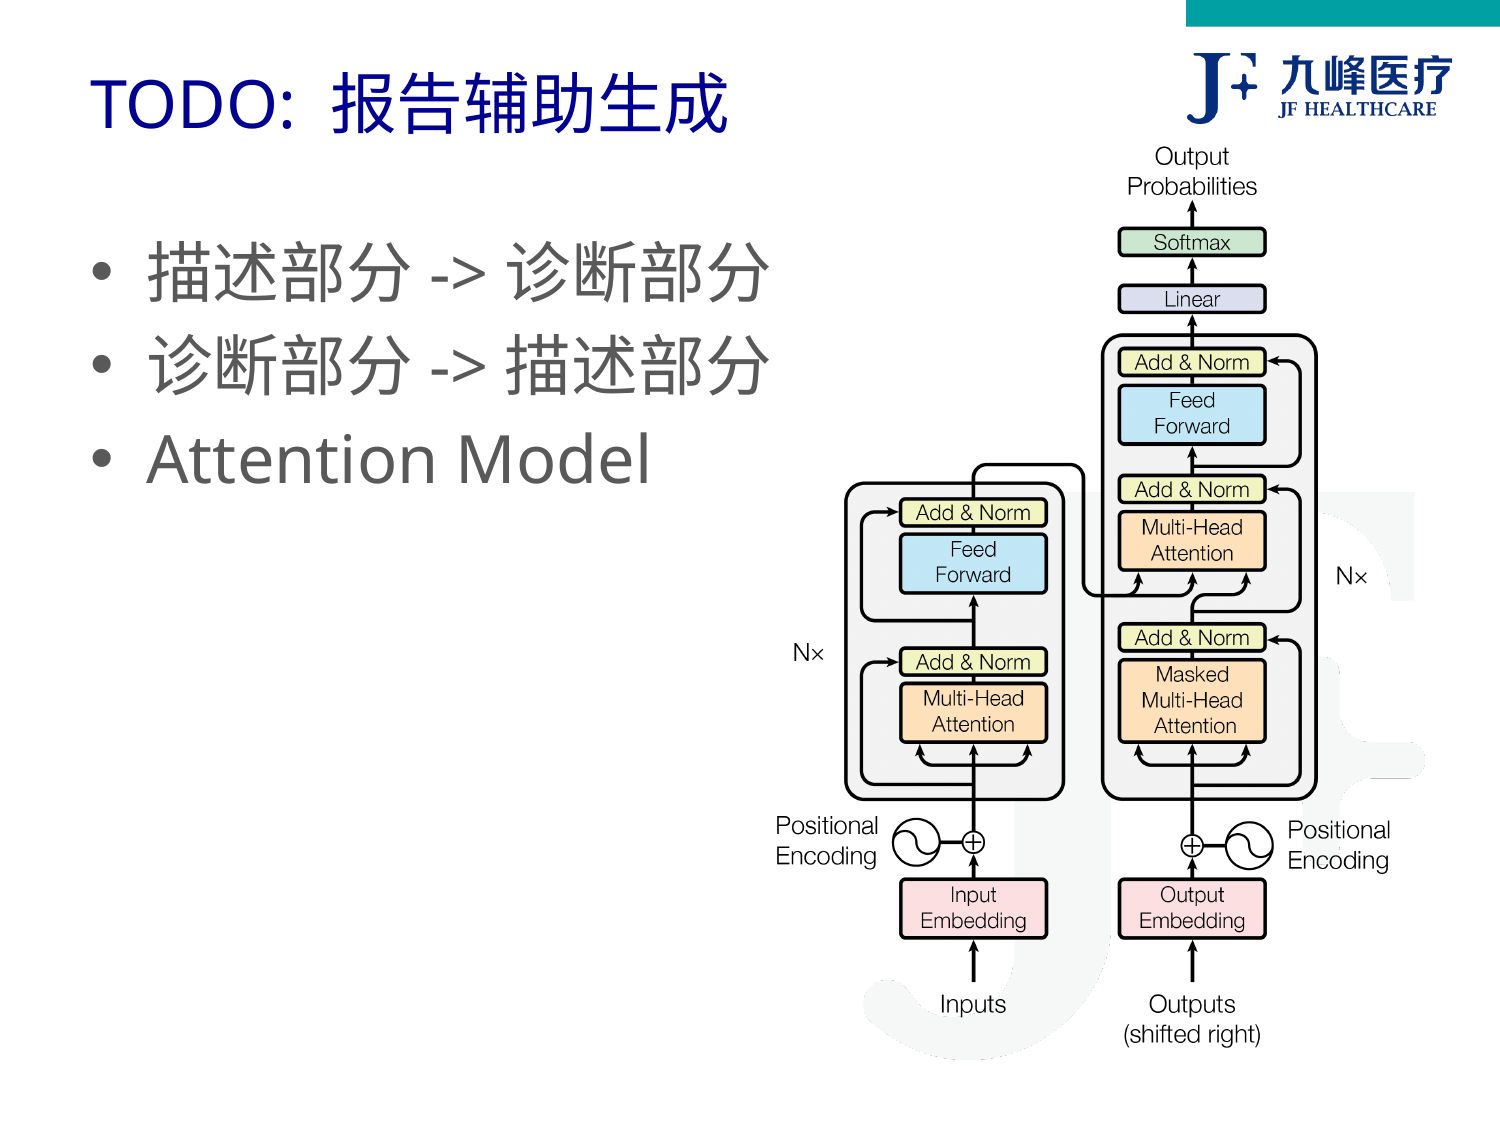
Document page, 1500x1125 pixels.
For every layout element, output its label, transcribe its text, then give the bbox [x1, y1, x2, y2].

title TODO: 报告辅助生成 [75, 32, 1151, 173]
picture [775, 143, 1425, 1060]
picture [1186, 0, 1500, 124]
list 描述部分->诊断部分 诊断部分->描述部分 Attention Model [75, 222, 770, 797]
